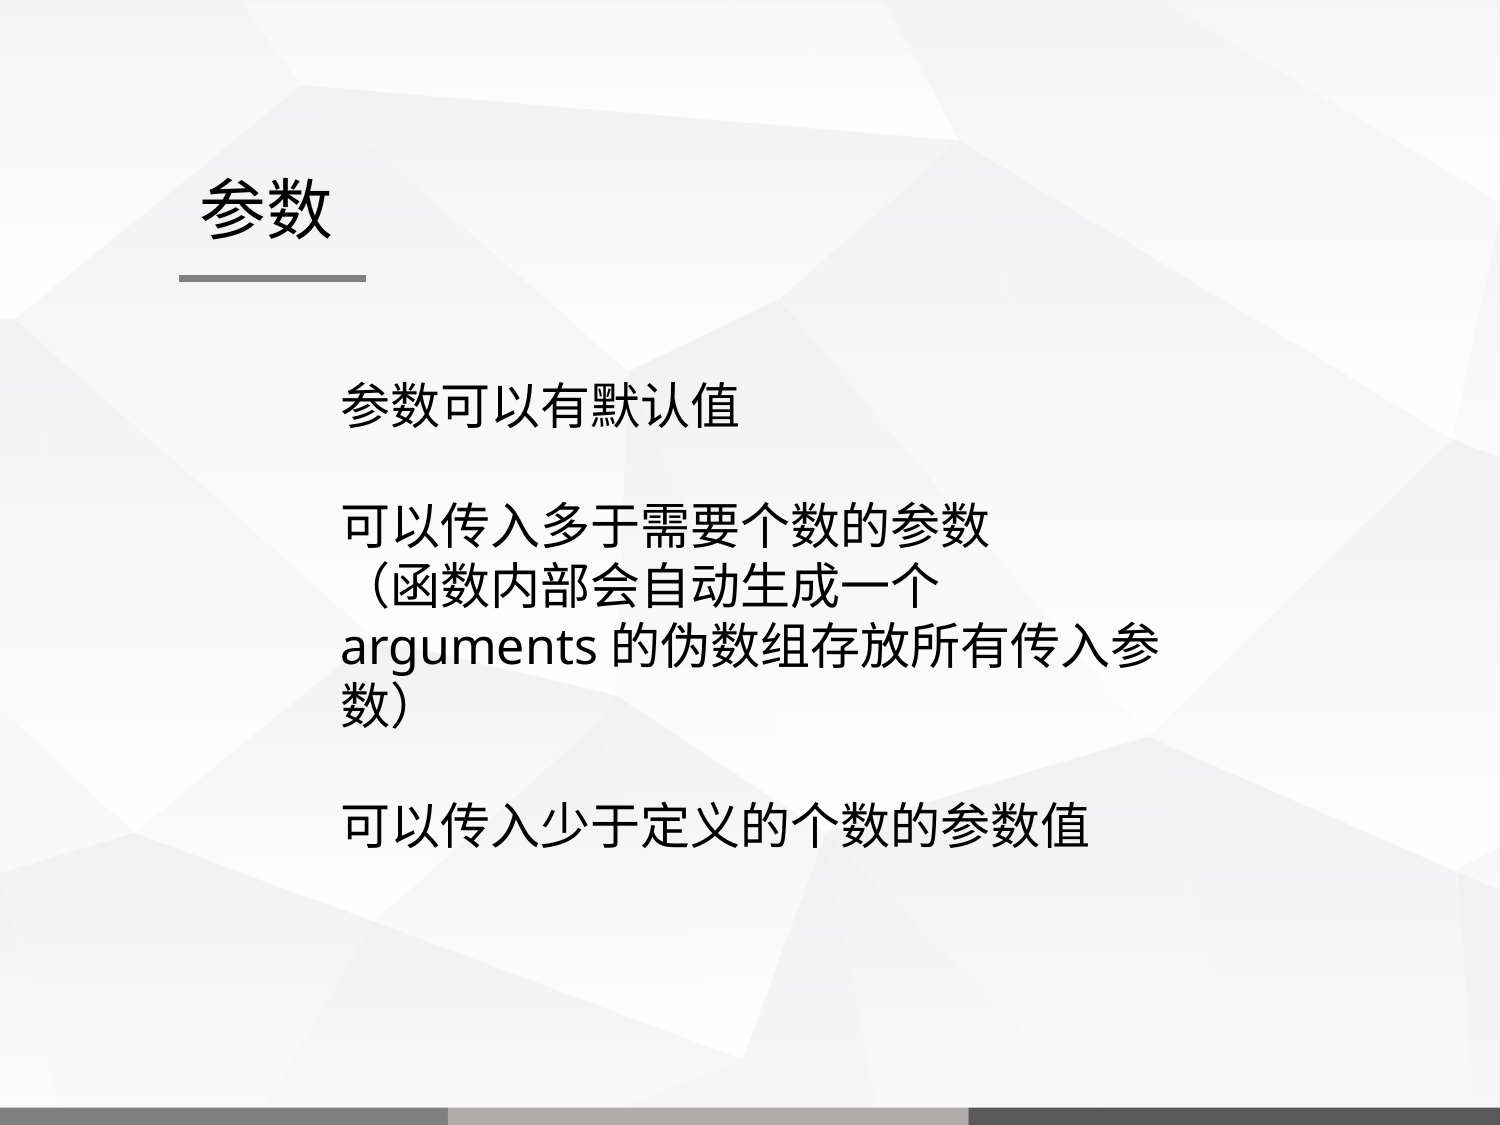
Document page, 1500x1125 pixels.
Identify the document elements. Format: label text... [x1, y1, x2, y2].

text_box 参数可以有默认值 可以传入多于需要个数的参数 （函数内部会自动生成一个arguments的伪数组存放所有传入参数） 可以传入少于定义的个数的参数值 [325, 366, 1215, 862]
picture [0, 0, 1500, 1107]
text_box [0, 1107, 1500, 1125]
text_box 参数 [184, 160, 501, 256]
